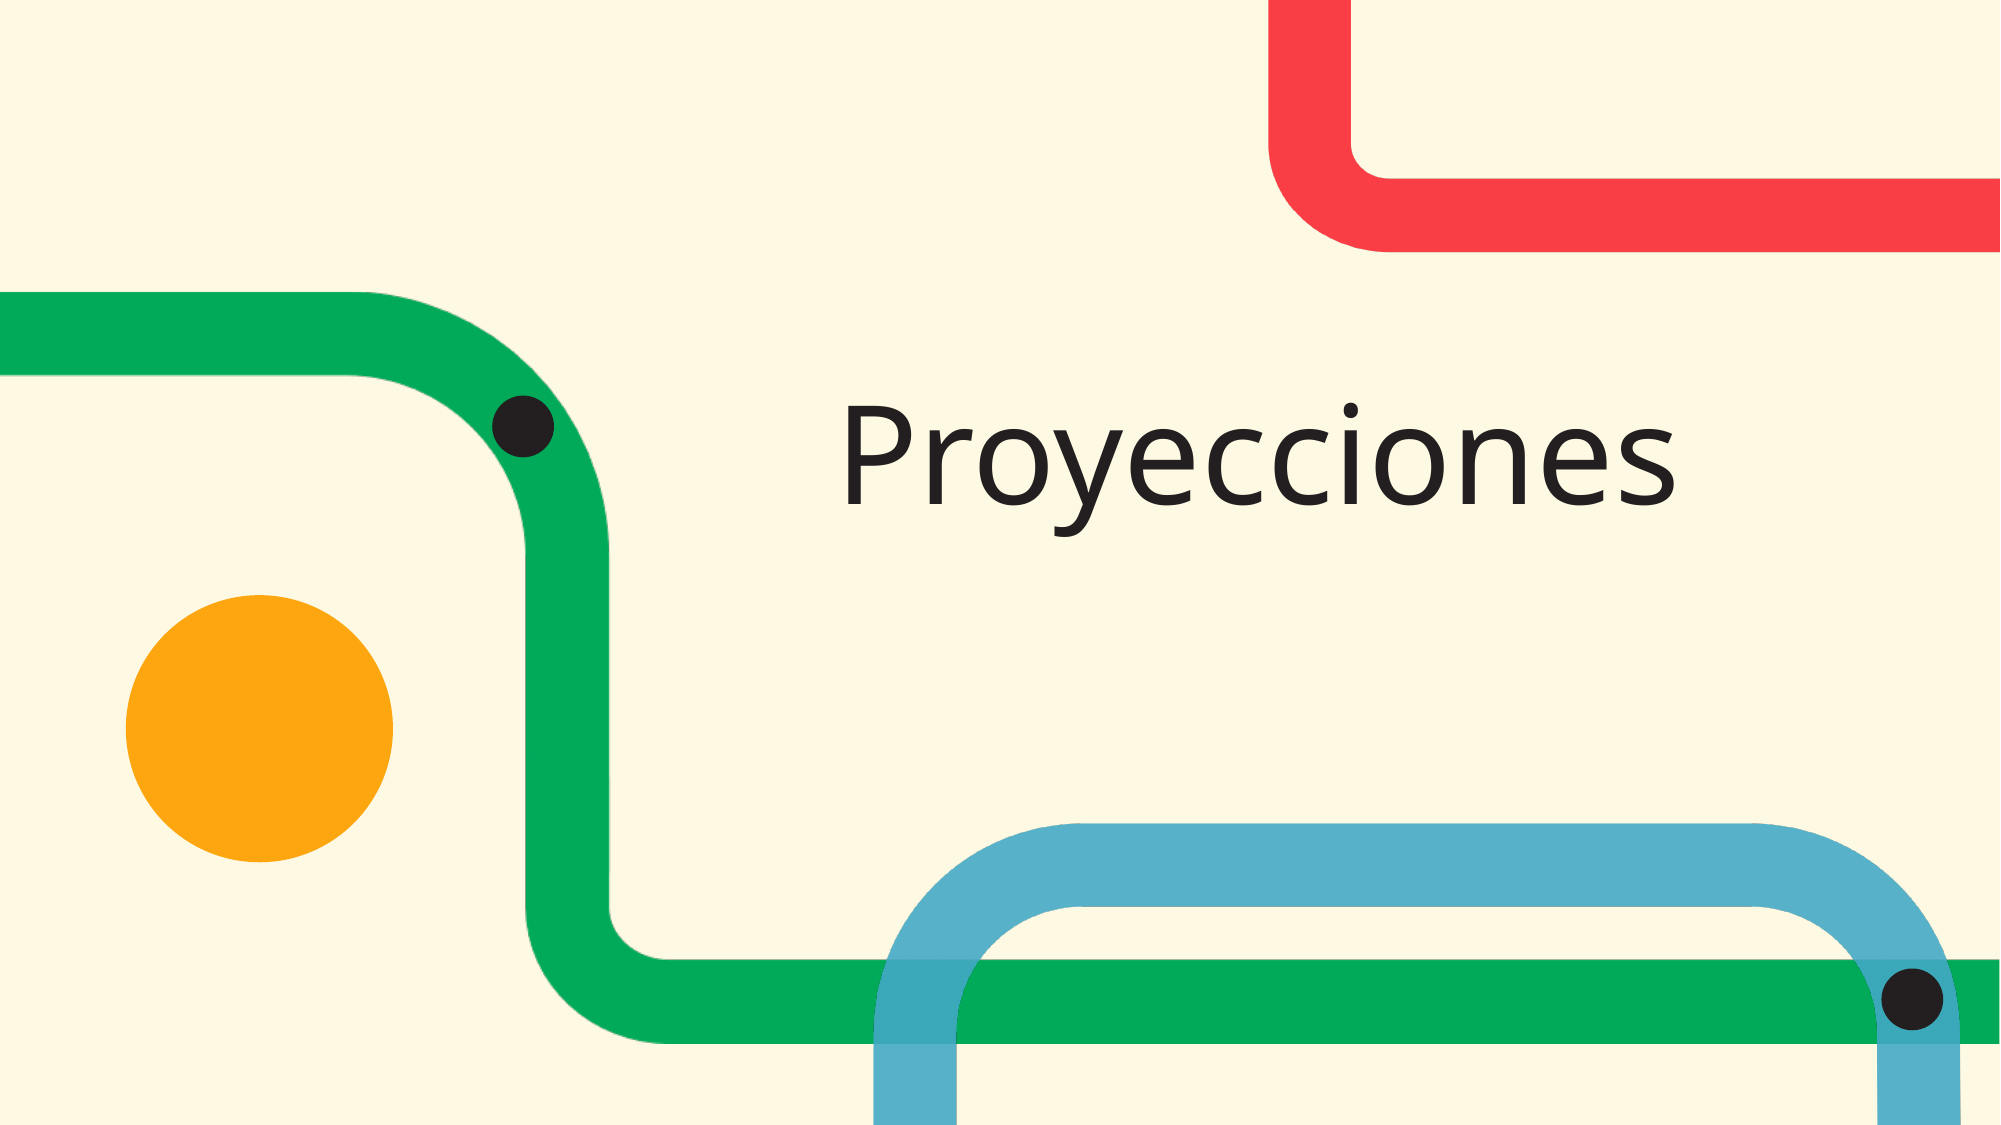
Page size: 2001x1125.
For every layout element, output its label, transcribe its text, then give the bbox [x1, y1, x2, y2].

picture [0, 291, 2000, 1125]
picture [1268, 0, 2000, 253]
title Proyecciones [820, 378, 1881, 777]
